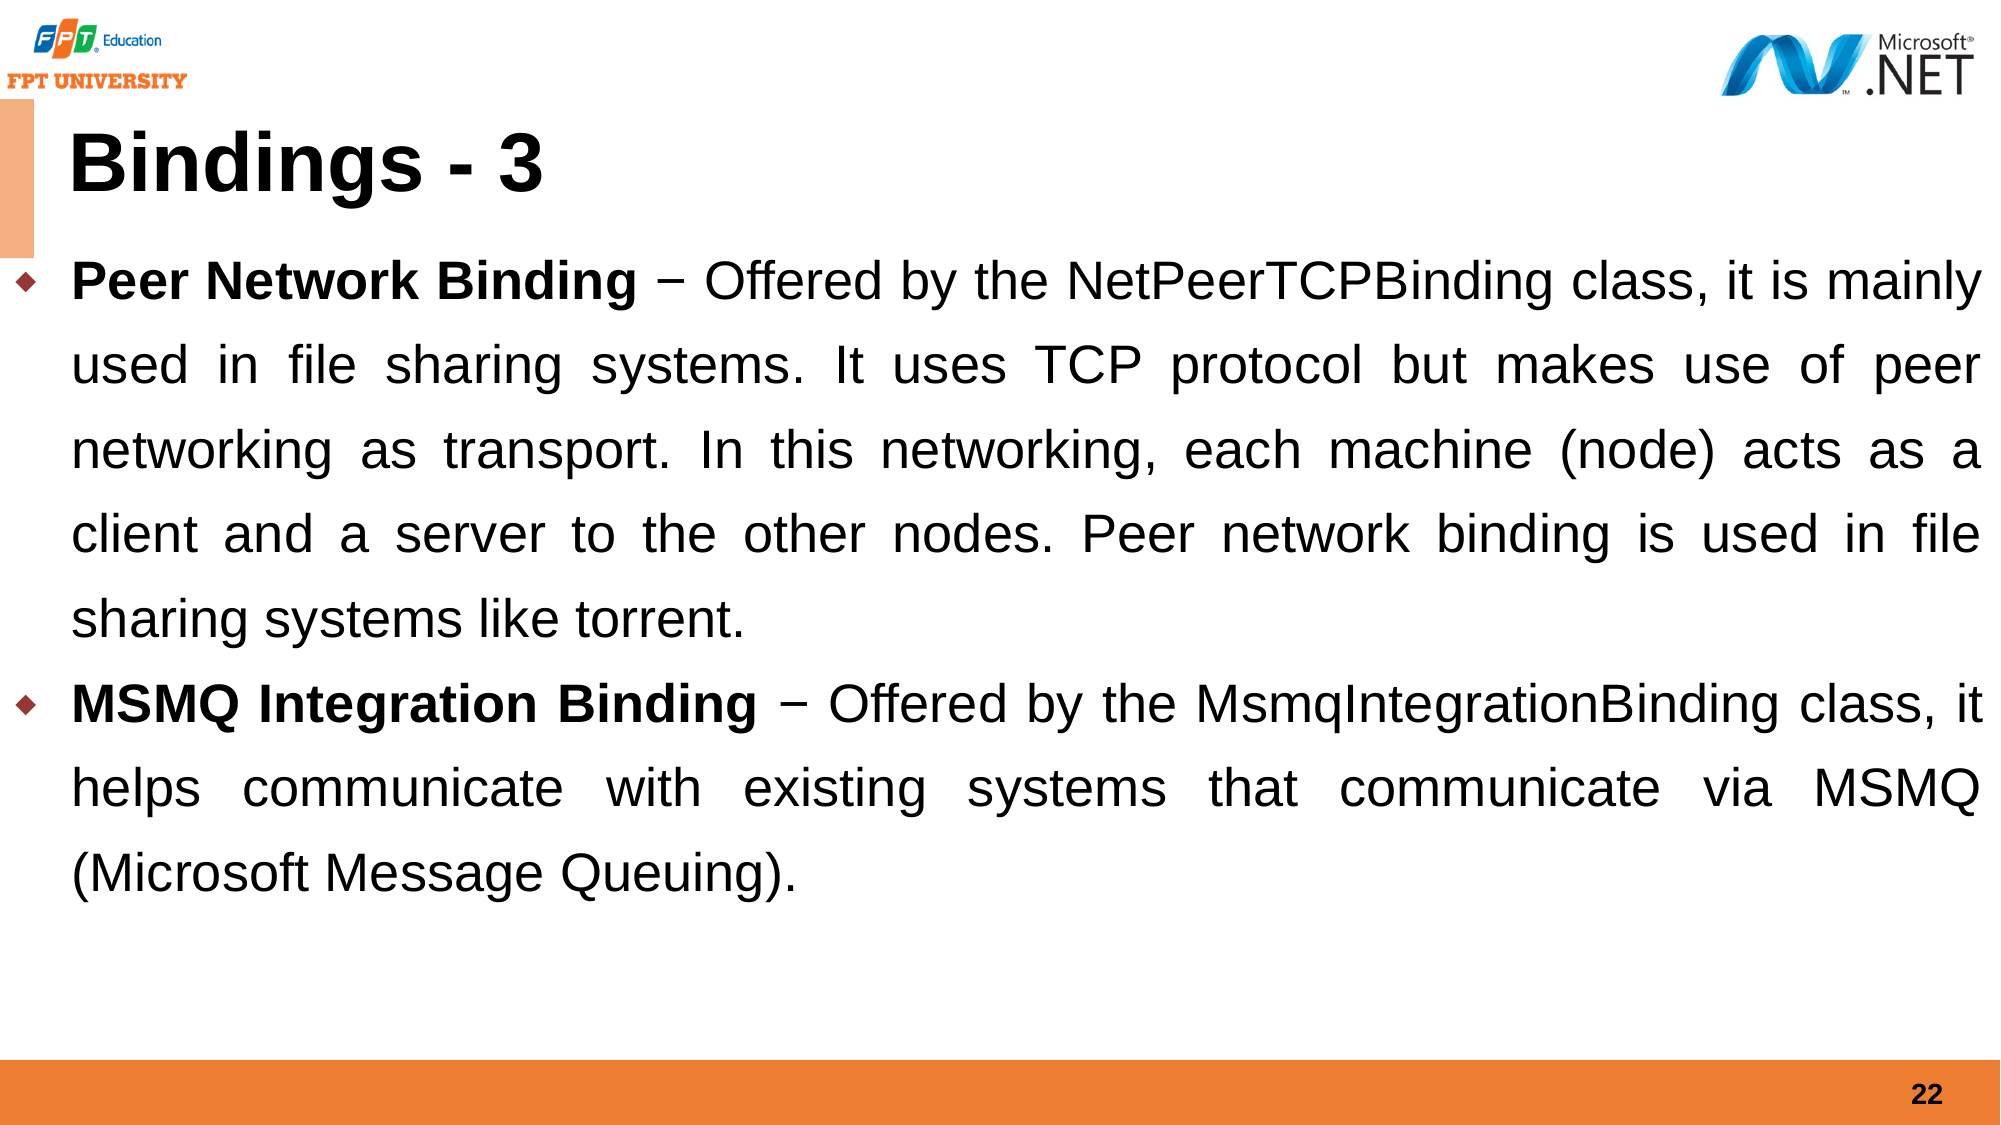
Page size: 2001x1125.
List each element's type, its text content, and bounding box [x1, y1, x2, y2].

list Peer Network Binding − Offered by the NetPeerTCPBinding class, it is mainly used in file sharing systems. It uses TCP protocol but makes use of peer networking as transport. In this networking, each machine (node) acts as a client and a server to the other nodes. Peer network binding is used in file sharing systems like torrent. MSMQ Integration Binding − Offered by the MsmqIntegrationBinding class, it helps communicate with existing systems that communicate via MSMQ (Microsoft Message Queuing). [0, 217, 2000, 1057]
picture [1685, 0, 2001, 129]
picture [0, 4, 194, 99]
title Bindings - 3 [53, 111, 2000, 217]
slide_number 22 [1508, 1063, 1959, 1123]
